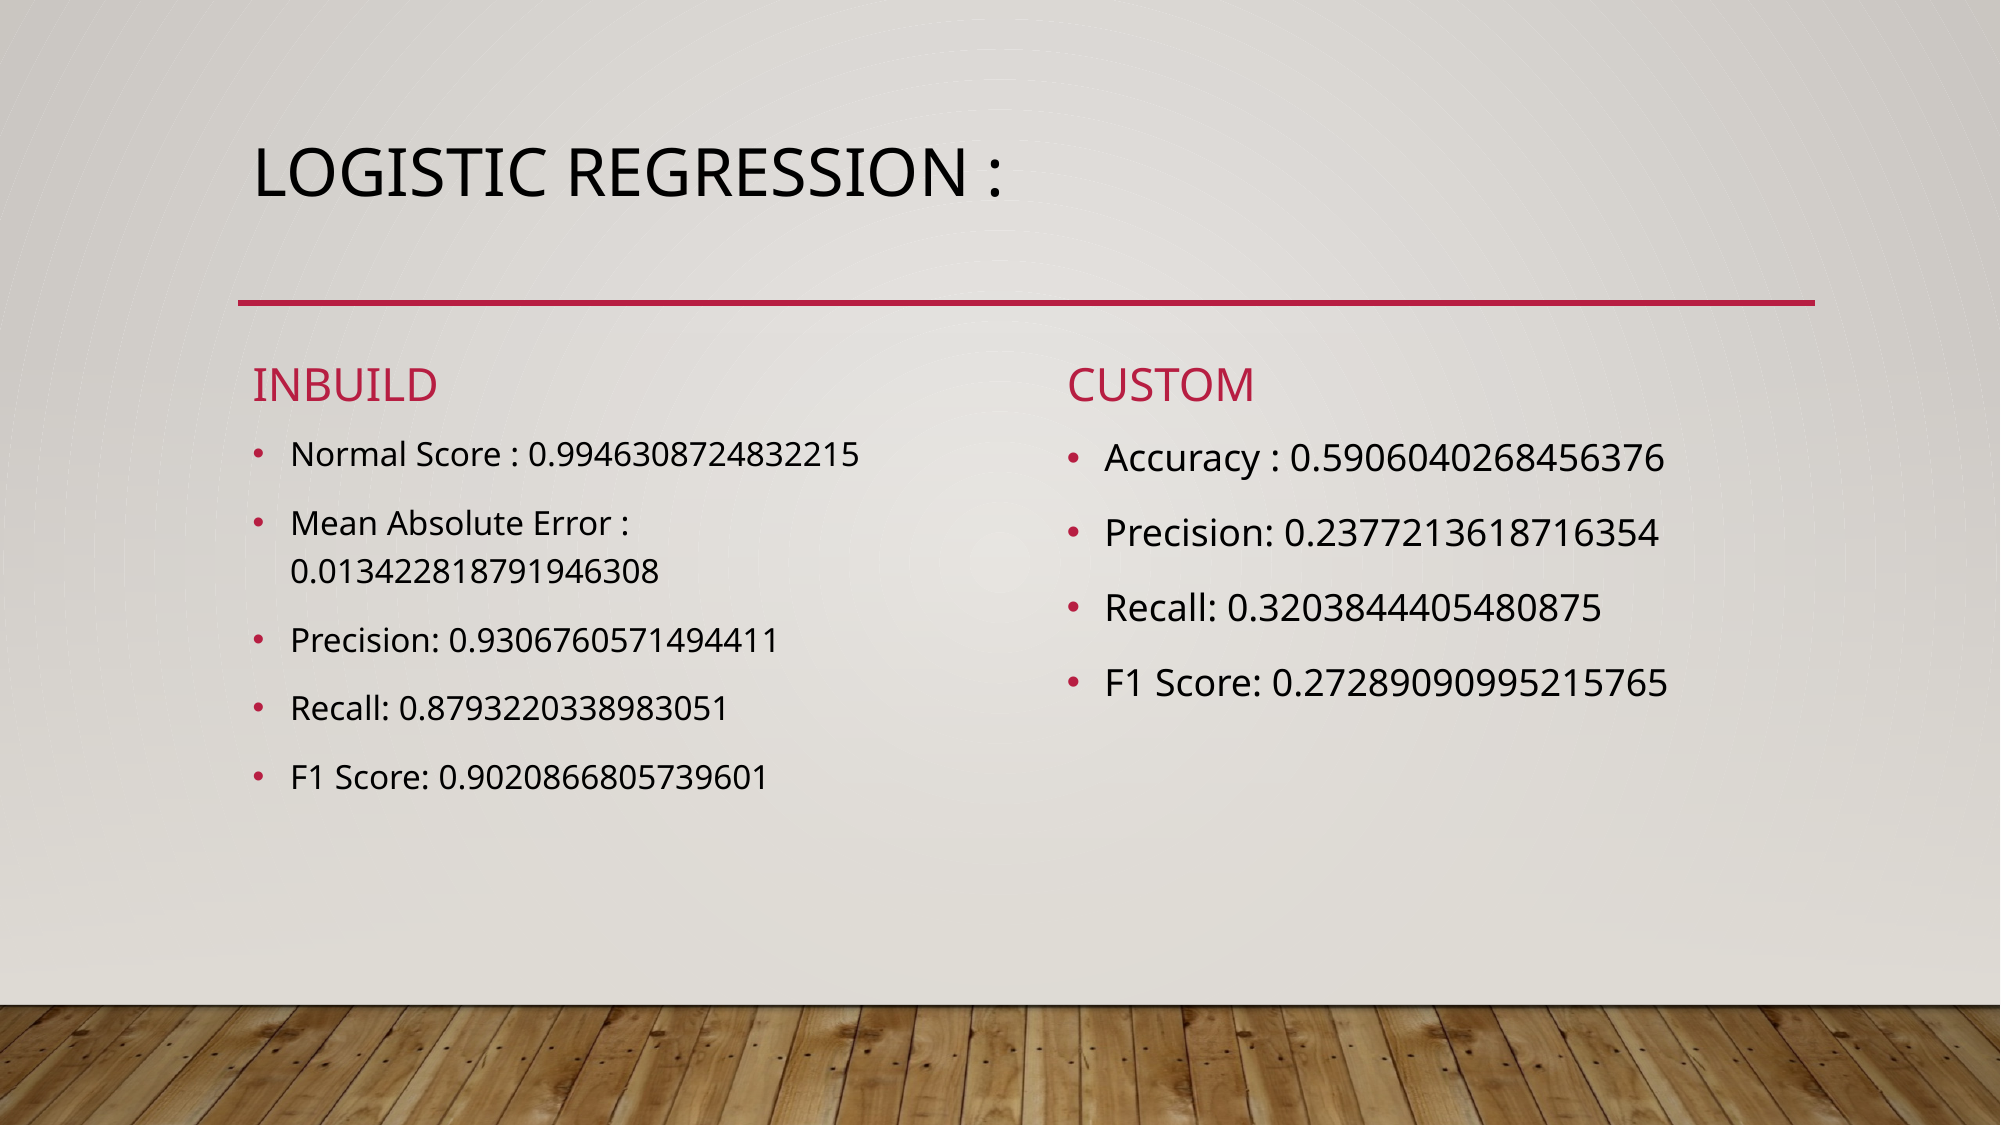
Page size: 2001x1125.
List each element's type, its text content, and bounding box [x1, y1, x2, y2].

list Accuracy : 0.5906040268456376 Precision: 0.2377213618716354 Recall: 0.3203844405480875 F1 Score: 0.27289090995215765 [1051, 417, 1814, 994]
picture [0, 1005, 2000, 1125]
title Logistic Regression : [237, 131, 1814, 306]
list Normal Score : 0.9946308724832215 Mean Absolute Error : 0.013422818791946308 Precision: 0.9306760571494411 Recall: 0.8793220338983051 F1 Score: 0.9020866805739601 [237, 417, 1000, 994]
list Inbuild [237, 331, 1000, 417]
list Custom [1051, 331, 1814, 417]
